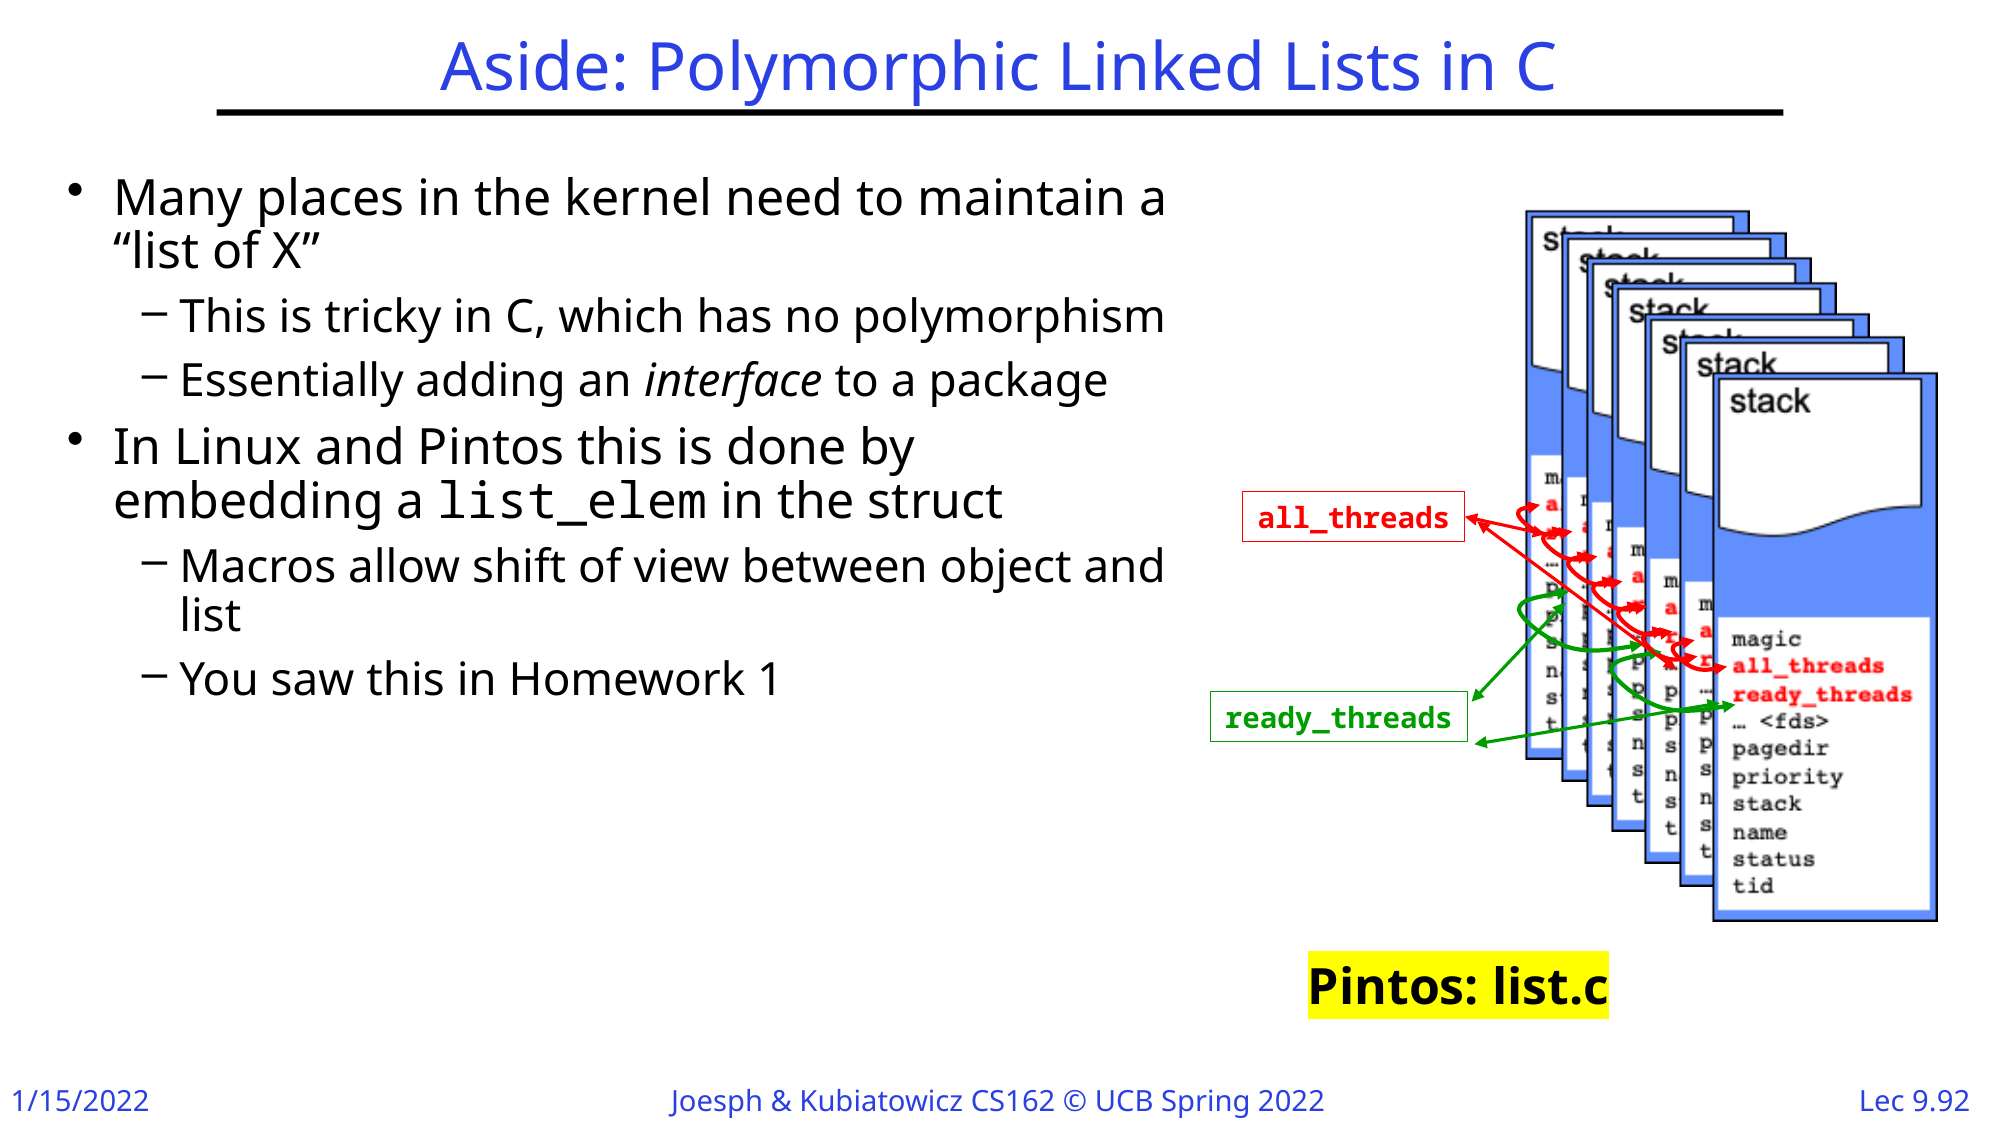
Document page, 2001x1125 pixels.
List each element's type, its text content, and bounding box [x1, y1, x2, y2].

text_box Pintos: list.c [1293, 946, 1624, 1022]
text_box ready_threads [1210, 691, 1468, 742]
picture [1521, 205, 1938, 922]
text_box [1471, 602, 1566, 702]
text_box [1474, 702, 1721, 745]
list Many places in the kernel need to maintain a “list of X” This is tricky in C, which has no polymorphism Essentially adding an interface to a package In Linux and Pintos this is done by embedding a list_elem in the struct Macros allow shift of view between object and list You saw this in Homework 1 [52, 164, 1196, 879]
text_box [1458, 513, 1519, 518]
title Aside: Polymorphic Linked Lists in C [216, 24, 1784, 113]
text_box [1476, 521, 1677, 670]
text_box all_threads [1242, 491, 1465, 542]
